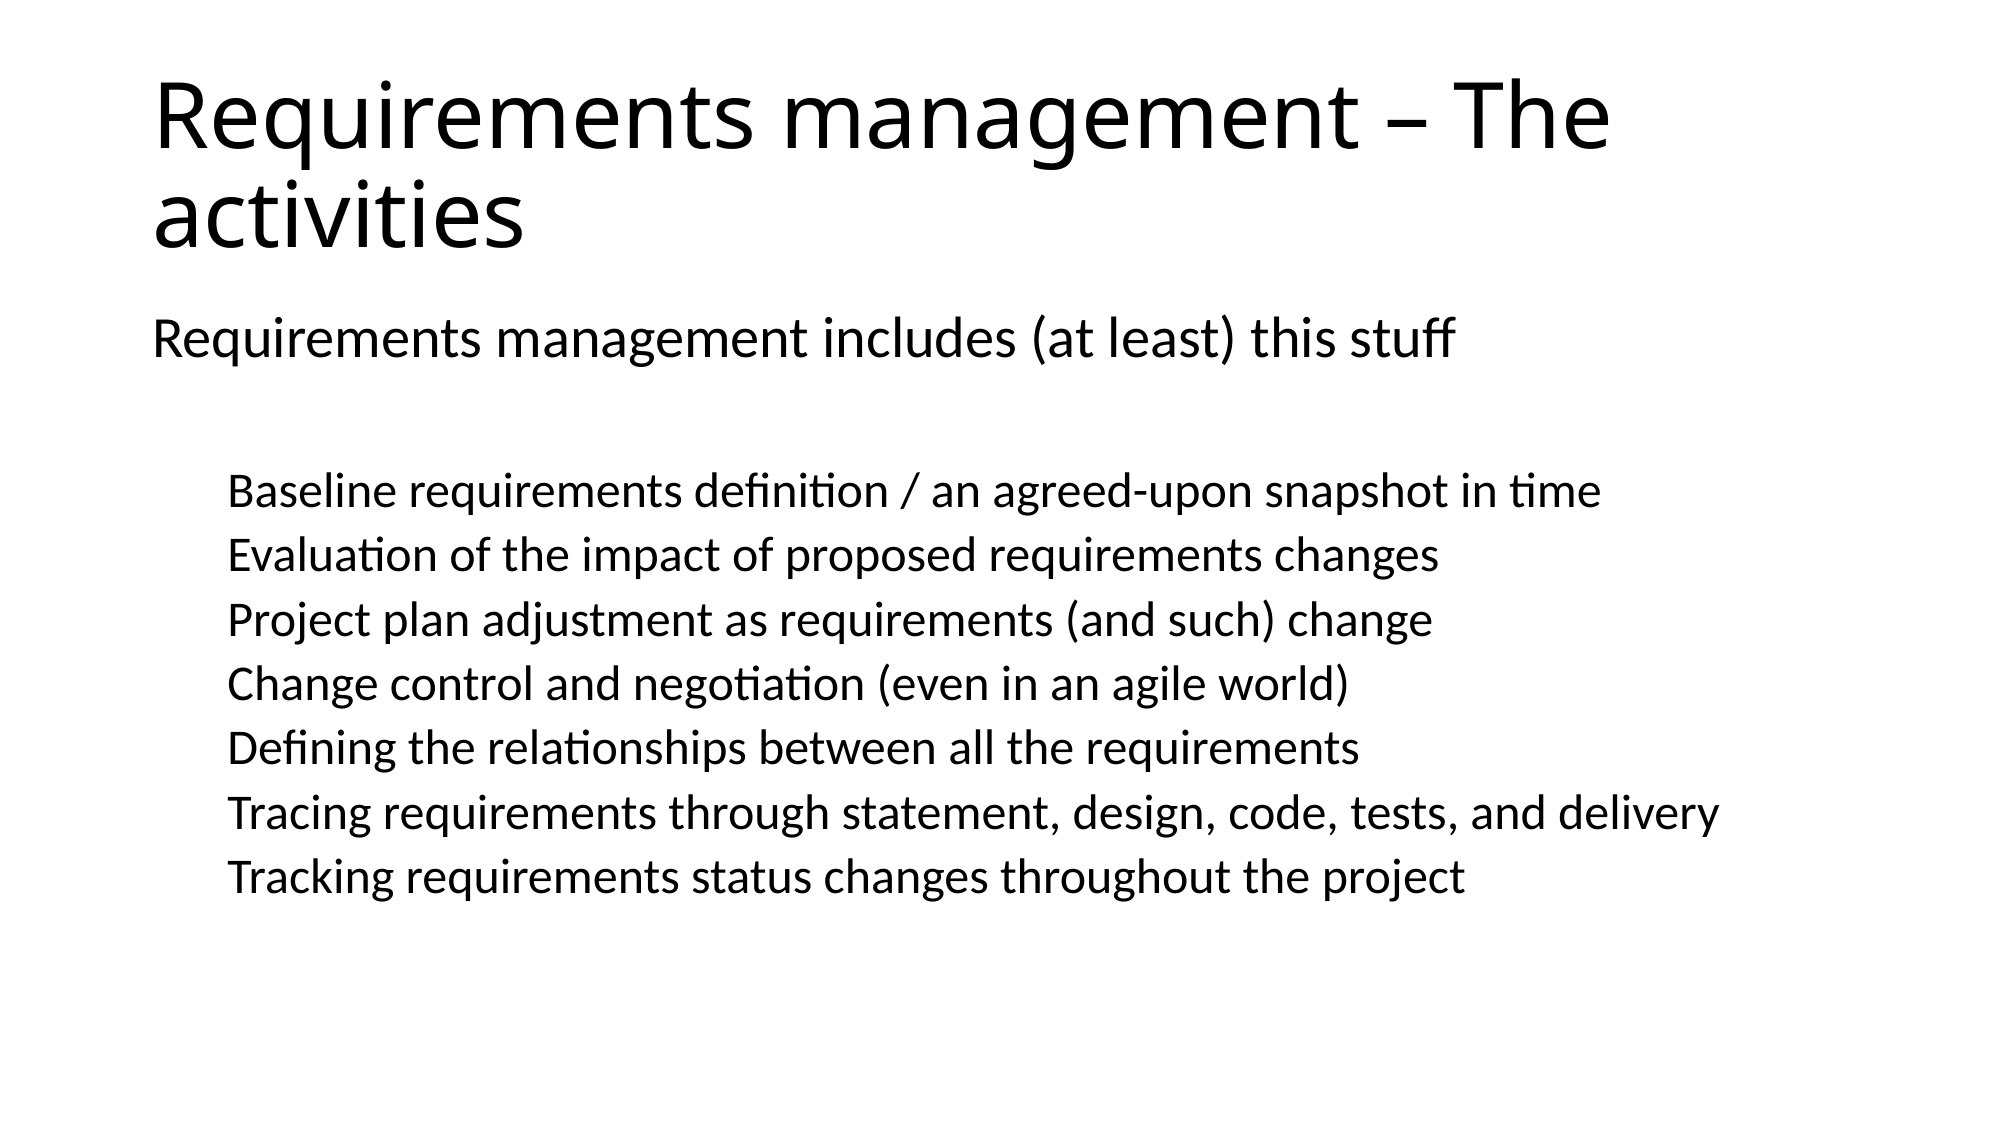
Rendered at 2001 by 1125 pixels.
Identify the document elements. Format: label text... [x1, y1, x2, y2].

title Requirements management – The activities [137, 59, 1863, 278]
list Requirements management includes (at least) this stuff Baseline requirements definition / an agreed-upon snapshot in time Evaluation of the impact of proposed requirements changes Project plan adjustment as requirements (and such) change Change control and negotiation (even in an agile world) Defining the relationships between all the requirements Tracing requirements through statement, design, code, tests, and delivery Tracking requirements status changes throughout the project [137, 299, 1863, 1014]
